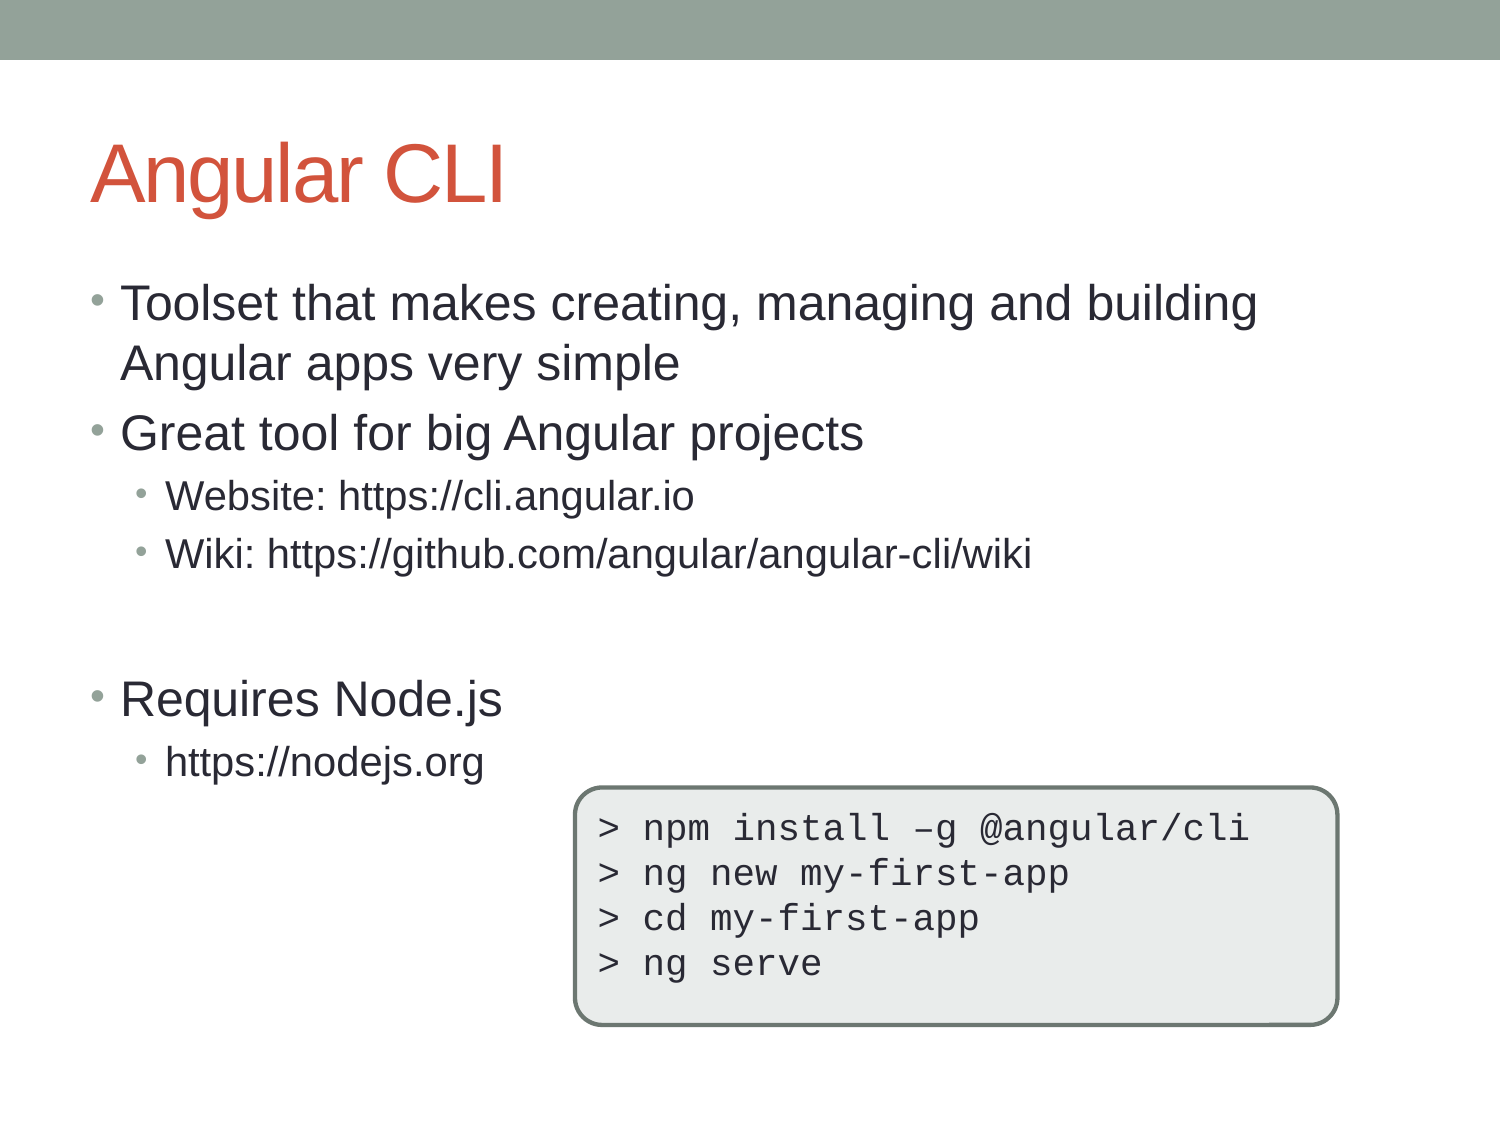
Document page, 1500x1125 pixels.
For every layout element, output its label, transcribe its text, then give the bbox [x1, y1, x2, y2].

title Angular CLI [75, 87, 1425, 250]
list Toolset that makes creating, managing and building Angular apps very simple Great tool for big Angular projects Website: https://cli.angular.io Wiki: https://github.com/angular/angular-cli/wiki Requires Node.js https://nodejs.org [75, 262, 1425, 1063]
text_box > npm install –g @angular/cli > ng new my-first-app > cd my-first-app > ng serve [572, 785, 1340, 1028]
